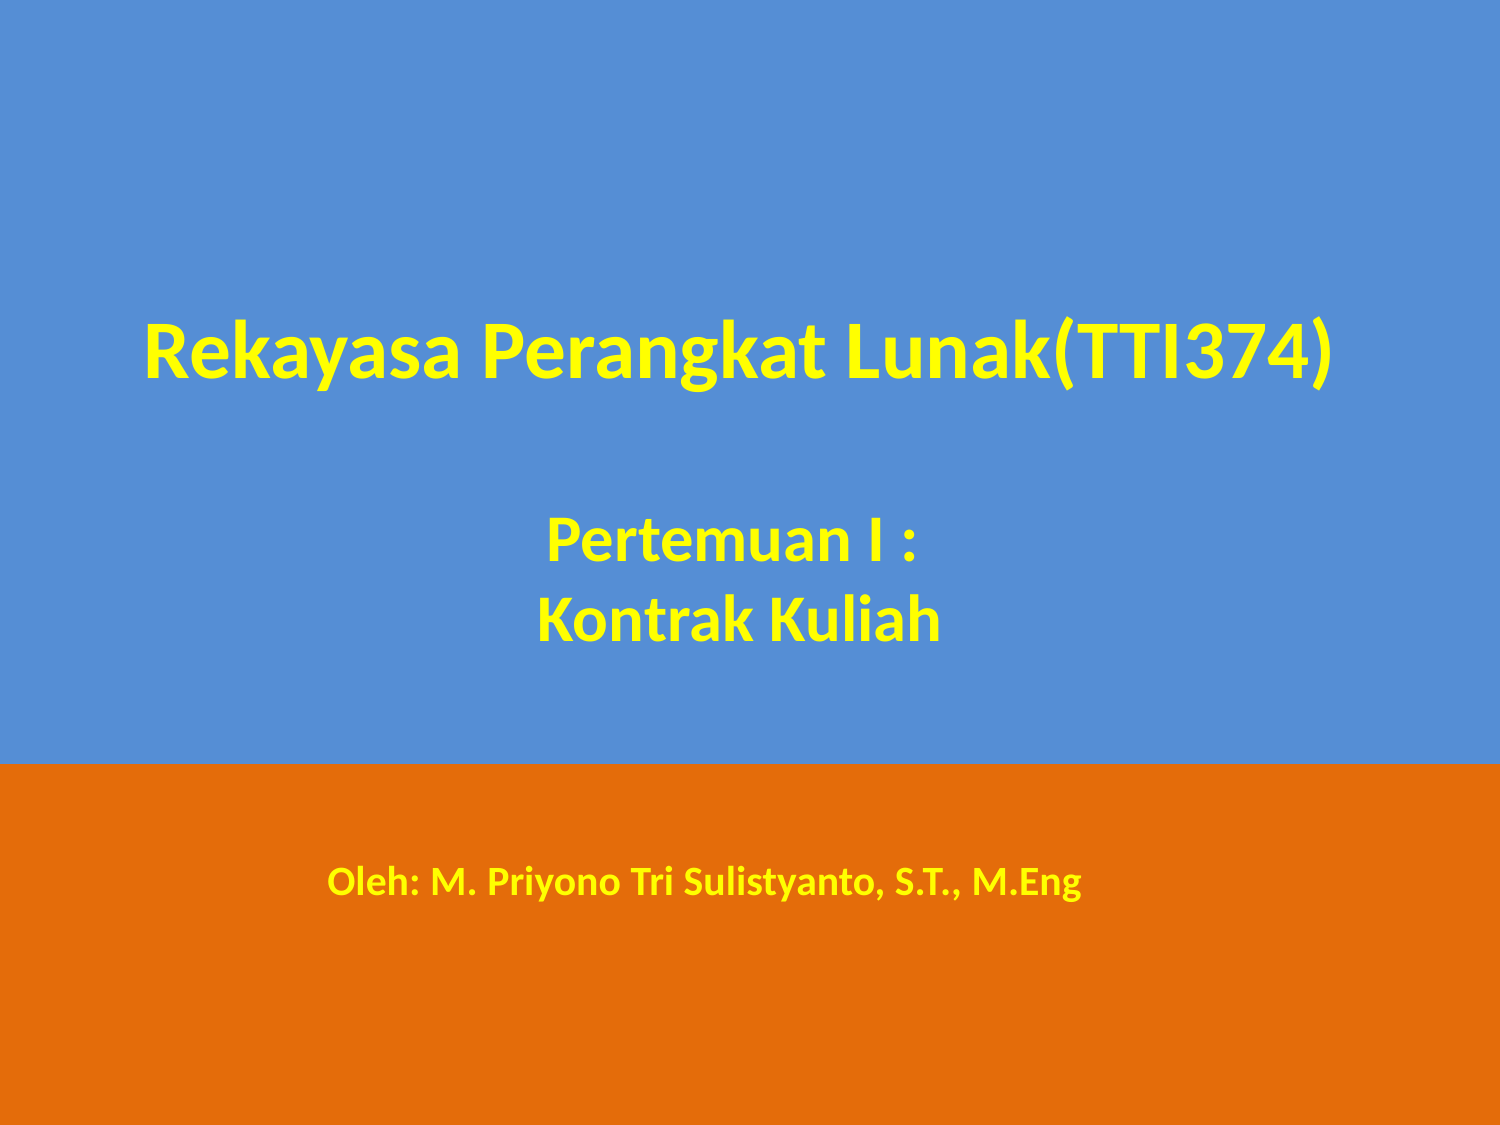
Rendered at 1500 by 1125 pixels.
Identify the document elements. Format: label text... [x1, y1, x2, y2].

text_box [0, 0, 1500, 764]
text_box Oleh: M. Priyono Tri Sulistyanto, S.T., M.Eng [312, 846, 1175, 912]
text_box [0, 764, 1500, 1125]
text_box Rekayasa Perangkat Lunak(TTI374) Pertemuan I : Kontrak Kuliah [128, 287, 1352, 663]
